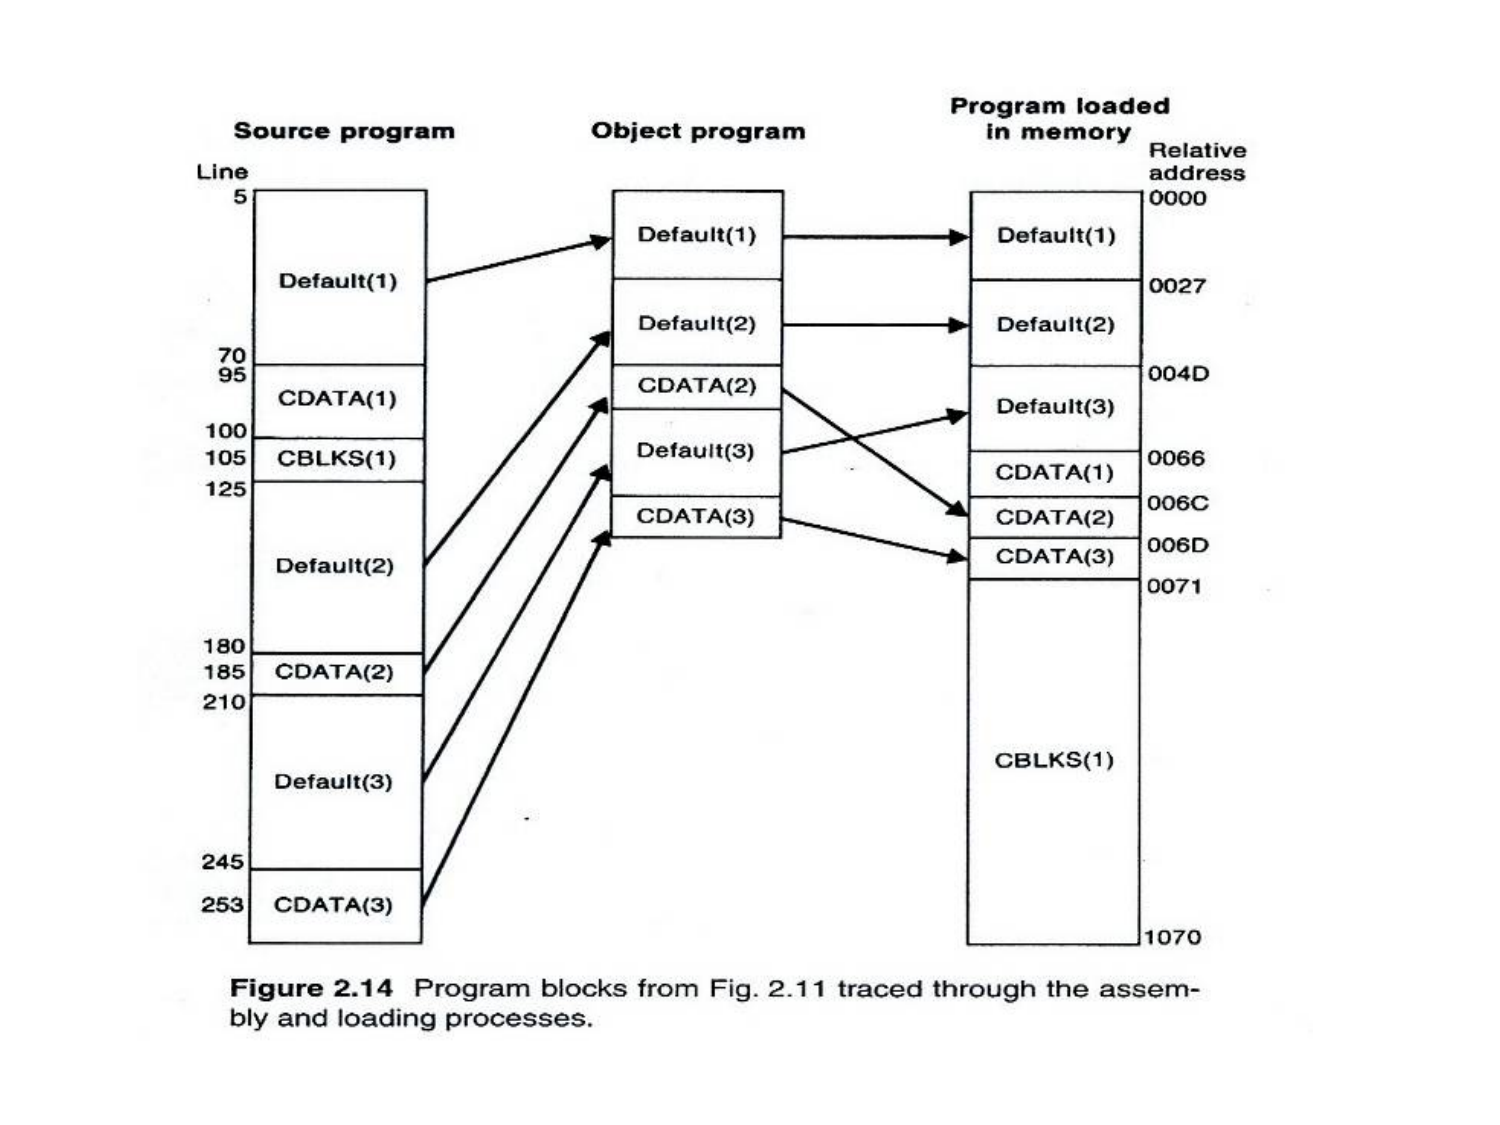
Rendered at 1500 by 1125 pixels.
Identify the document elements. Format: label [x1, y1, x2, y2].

list [137, 74, 1313, 1051]
